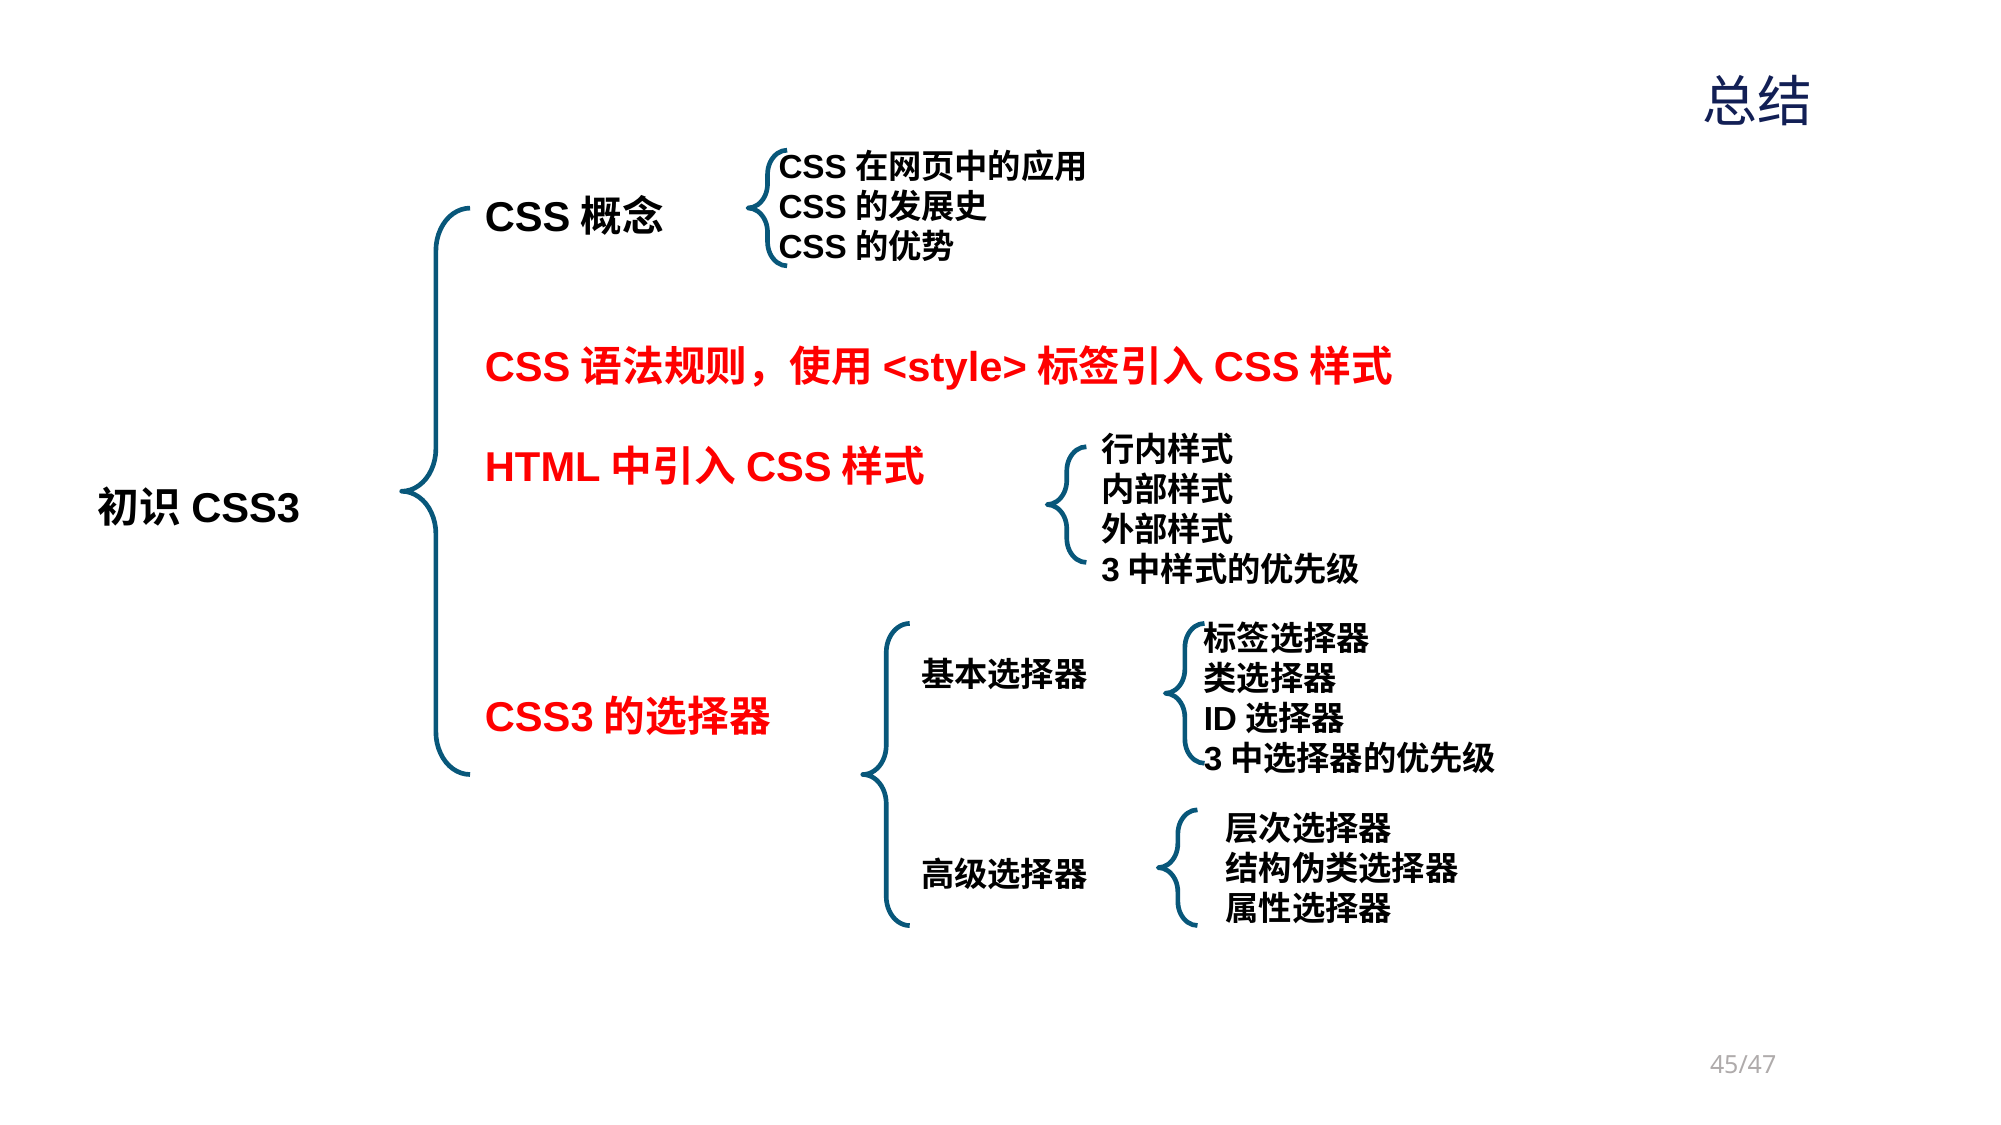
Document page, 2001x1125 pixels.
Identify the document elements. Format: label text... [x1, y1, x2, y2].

text_box 基本选择器 高级选择器 [906, 645, 1350, 900]
title 总结 [1687, 45, 1900, 141]
text_box [401, 208, 471, 775]
text_box CSS在网页中的应用 CSS的发展史 CSS的优势 [763, 137, 1208, 273]
text_box [1165, 634, 1188, 753]
text_box 初识CSS3 [0, 473, 398, 538]
text_box [1047, 446, 1086, 563]
text_box 层次选择器 结构伪类选择器 属性选择器 [1211, 799, 1655, 935]
text_box [862, 623, 910, 926]
text_box CSS概念 CSS语法规则，使用<style>标签引入CSS样式 HTML中引入CSS样式 CSS3的选择器 [470, 182, 1804, 798]
text_box 行内样式 内部样式 外部样式 3中样式的优先级 [1086, 420, 1530, 596]
text_box 标签选择器 类选择器 ID选择器 3中选择器的优先级 [1188, 610, 1633, 785]
text_box [747, 199, 763, 217]
text_box 45/47 [1487, 1041, 1938, 1102]
text_box [1158, 809, 1198, 926]
